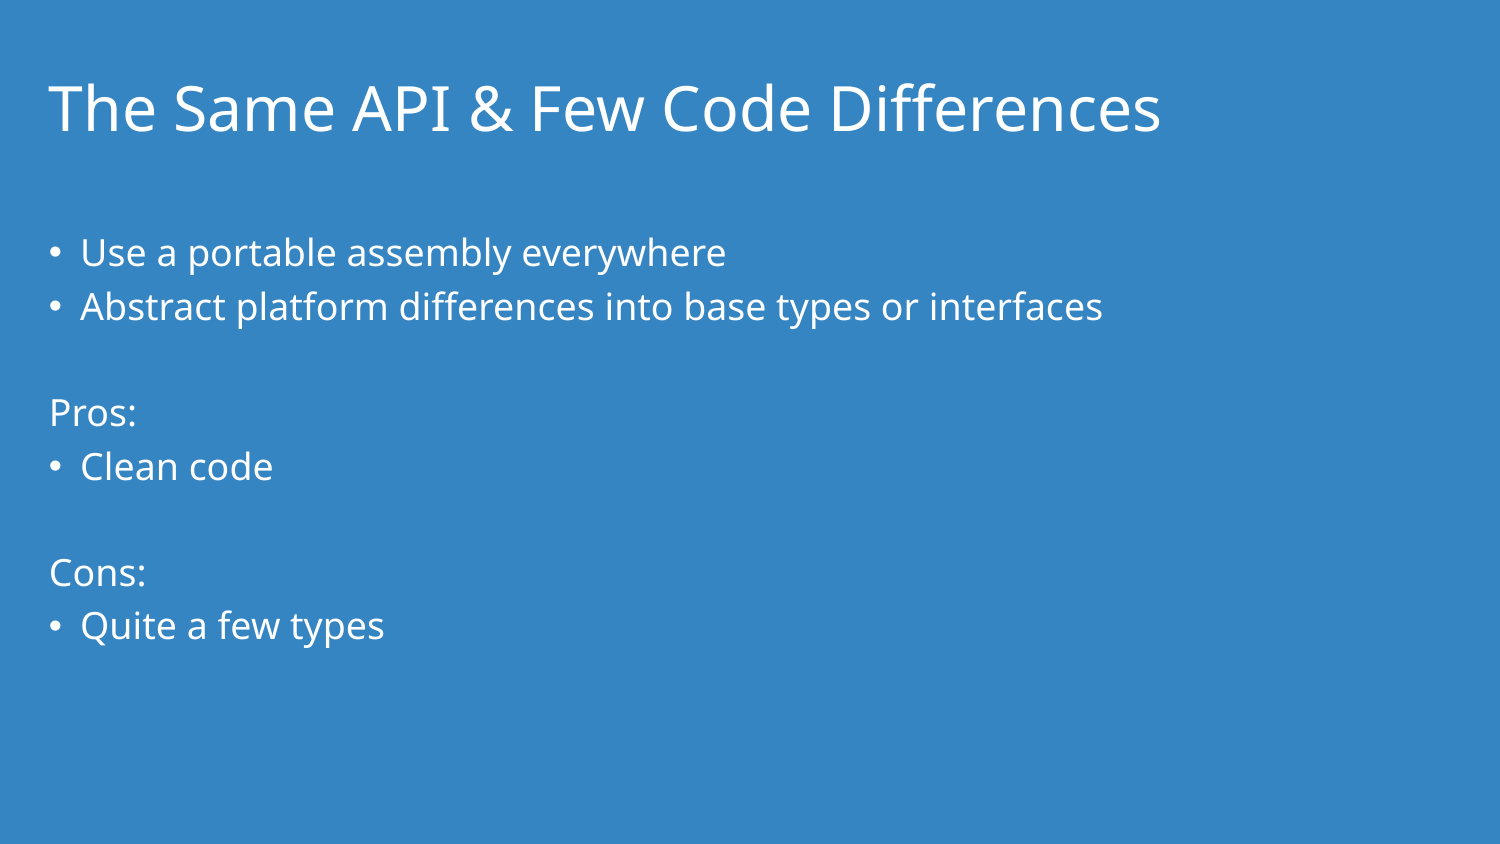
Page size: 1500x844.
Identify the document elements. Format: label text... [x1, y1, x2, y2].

list Use a portable assembly everywhere Abstract platform differences into base types or interfaces Pros: Clean code Cons: Quite a few types [40, 221, 1335, 844]
title The Same API & Few Code Differences [40, 0, 1335, 214]
